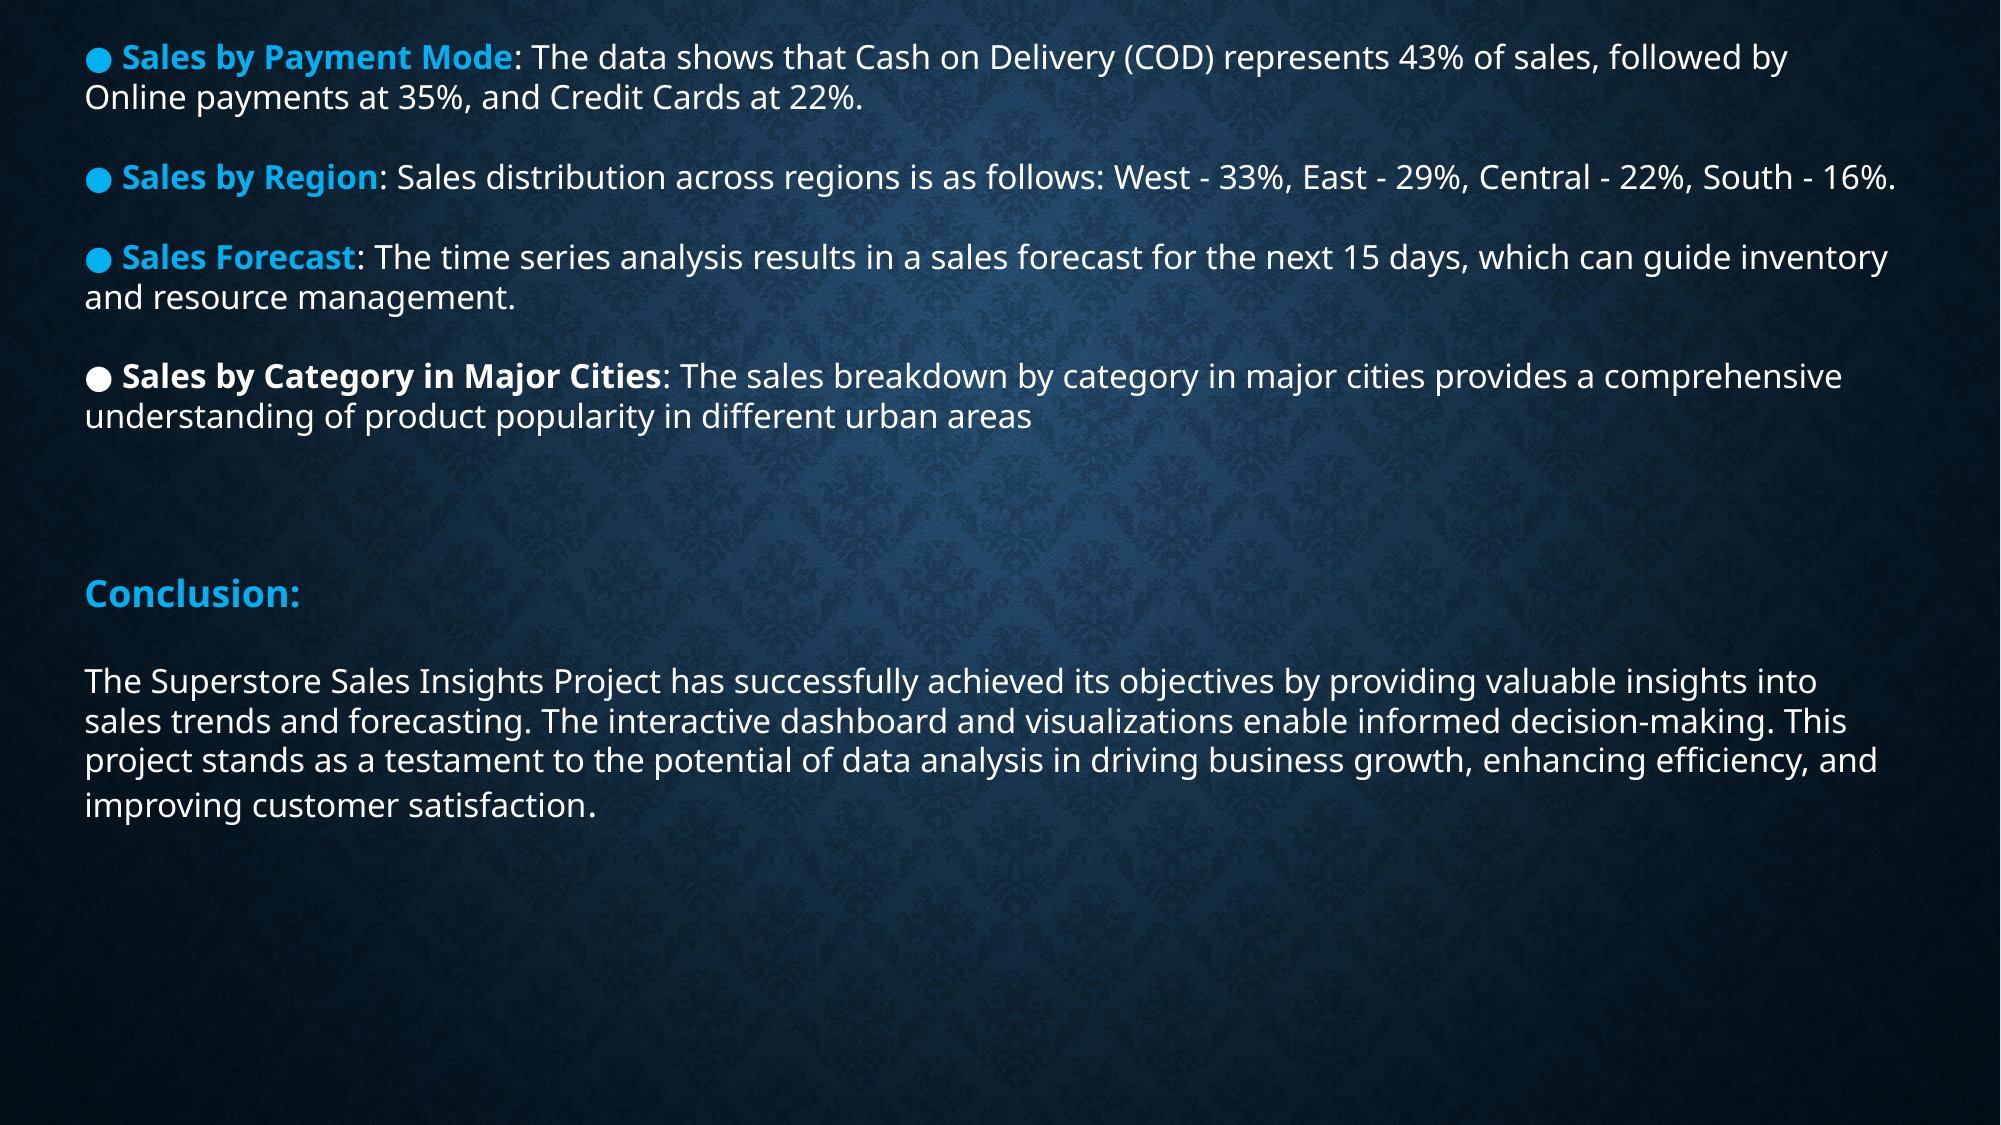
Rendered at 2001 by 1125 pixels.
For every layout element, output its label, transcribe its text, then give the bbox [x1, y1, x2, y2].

text_box Conclusion: The Superstore Sales Insights Project has successfully achieved its objectives by providing valuable insights into sales trends and forecasting. The interactive dashboard and visualizations enable informed decision-making. This project stands as a testament to the potential of data analysis in driving business growth, enhancing efficiency, and improving customer satisfaction. [69, 562, 1916, 832]
text_box ● Sales by Payment Mode: The data shows that Cash on Delivery (COD) represents 43% of sales, followed by Online payments at 35%, and Credit Cards at 22%. ● Sales by Region: Sales distribution across regions is as follows: West - 33%, East - 29%, Central - 22%, South - 16%. ● Sales Forecast: The time series analysis results in a sales forecast for the next 15 days, which can guide inventory and resource management. ● Sales by Category in Major Cities: The sales breakdown by category in major cities provides a comprehensive understanding of product popularity in different urban areas [69, 28, 1916, 443]
